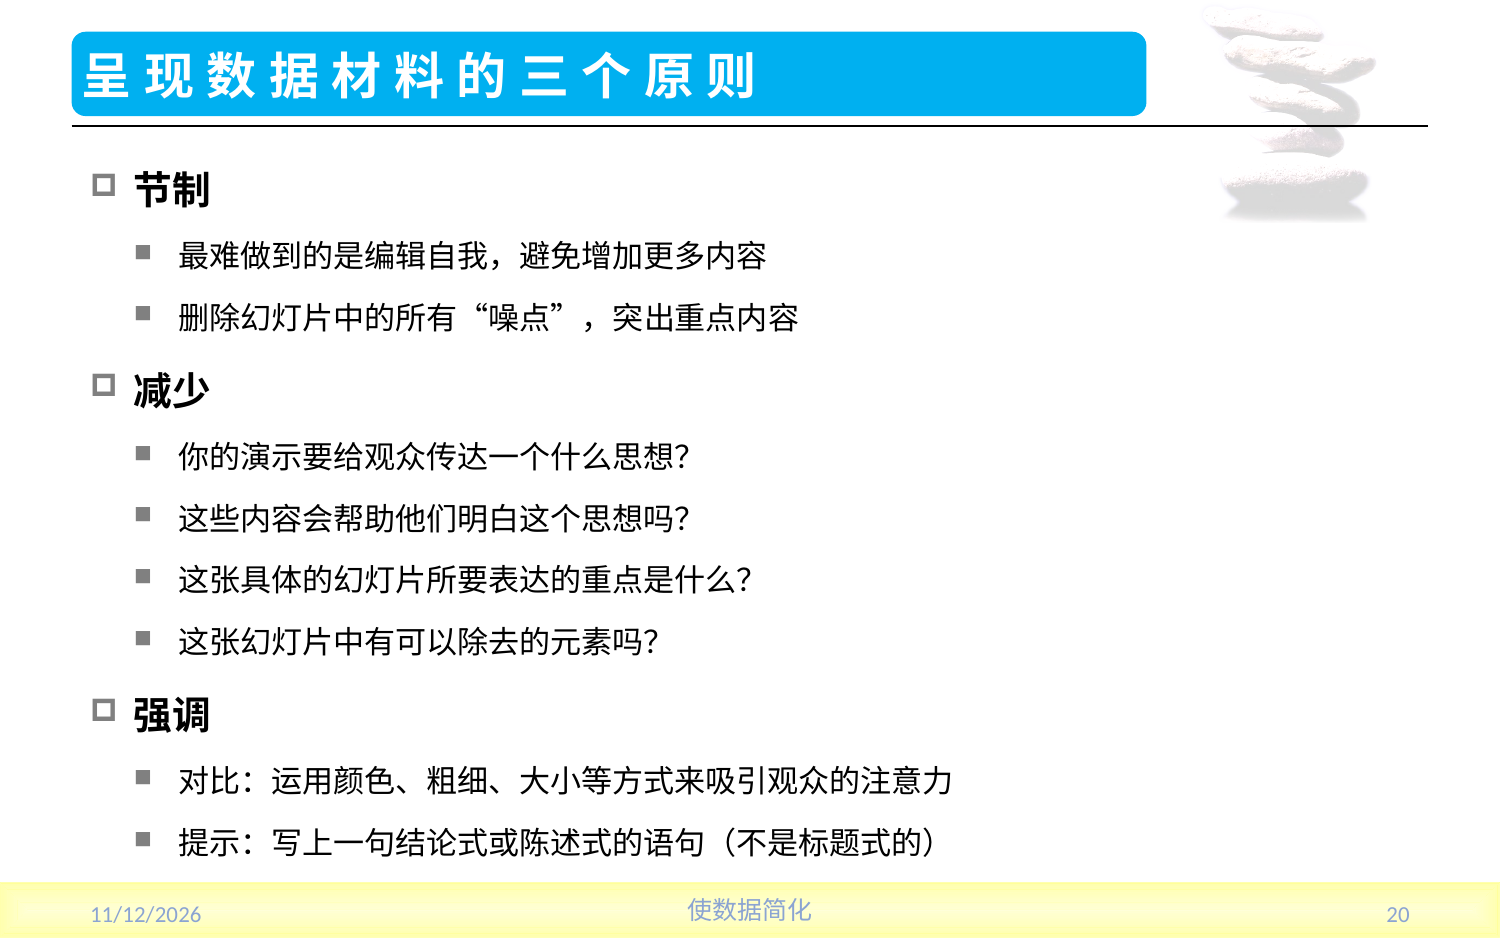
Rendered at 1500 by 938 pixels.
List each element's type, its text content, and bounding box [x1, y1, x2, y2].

list 节制 最难做到的是编辑自我，避免增加更多内容 删除幻灯片中的所有“噪点”，突出重点内容 减少 你的演示要给观众传达一个什么思想？ 这些内容会帮助他们明白这个思想吗？ 这张具体的幻灯片所要表达的重点是什么？ 这张幻灯片中有可以除去的元素吗？ 强调 对比：运用颜色、粗细、大小等方式来吸引观众的注意力 提示：写上一句结论式或陈述式的语句（不是标题式的） [75, 134, 1425, 871]
footer 使数据简化 [512, 887, 988, 938]
slide_number 20 [1074, 887, 1425, 938]
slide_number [75, 887, 425, 938]
title 呈现数据材料的三个原则 [66, 33, 1111, 116]
